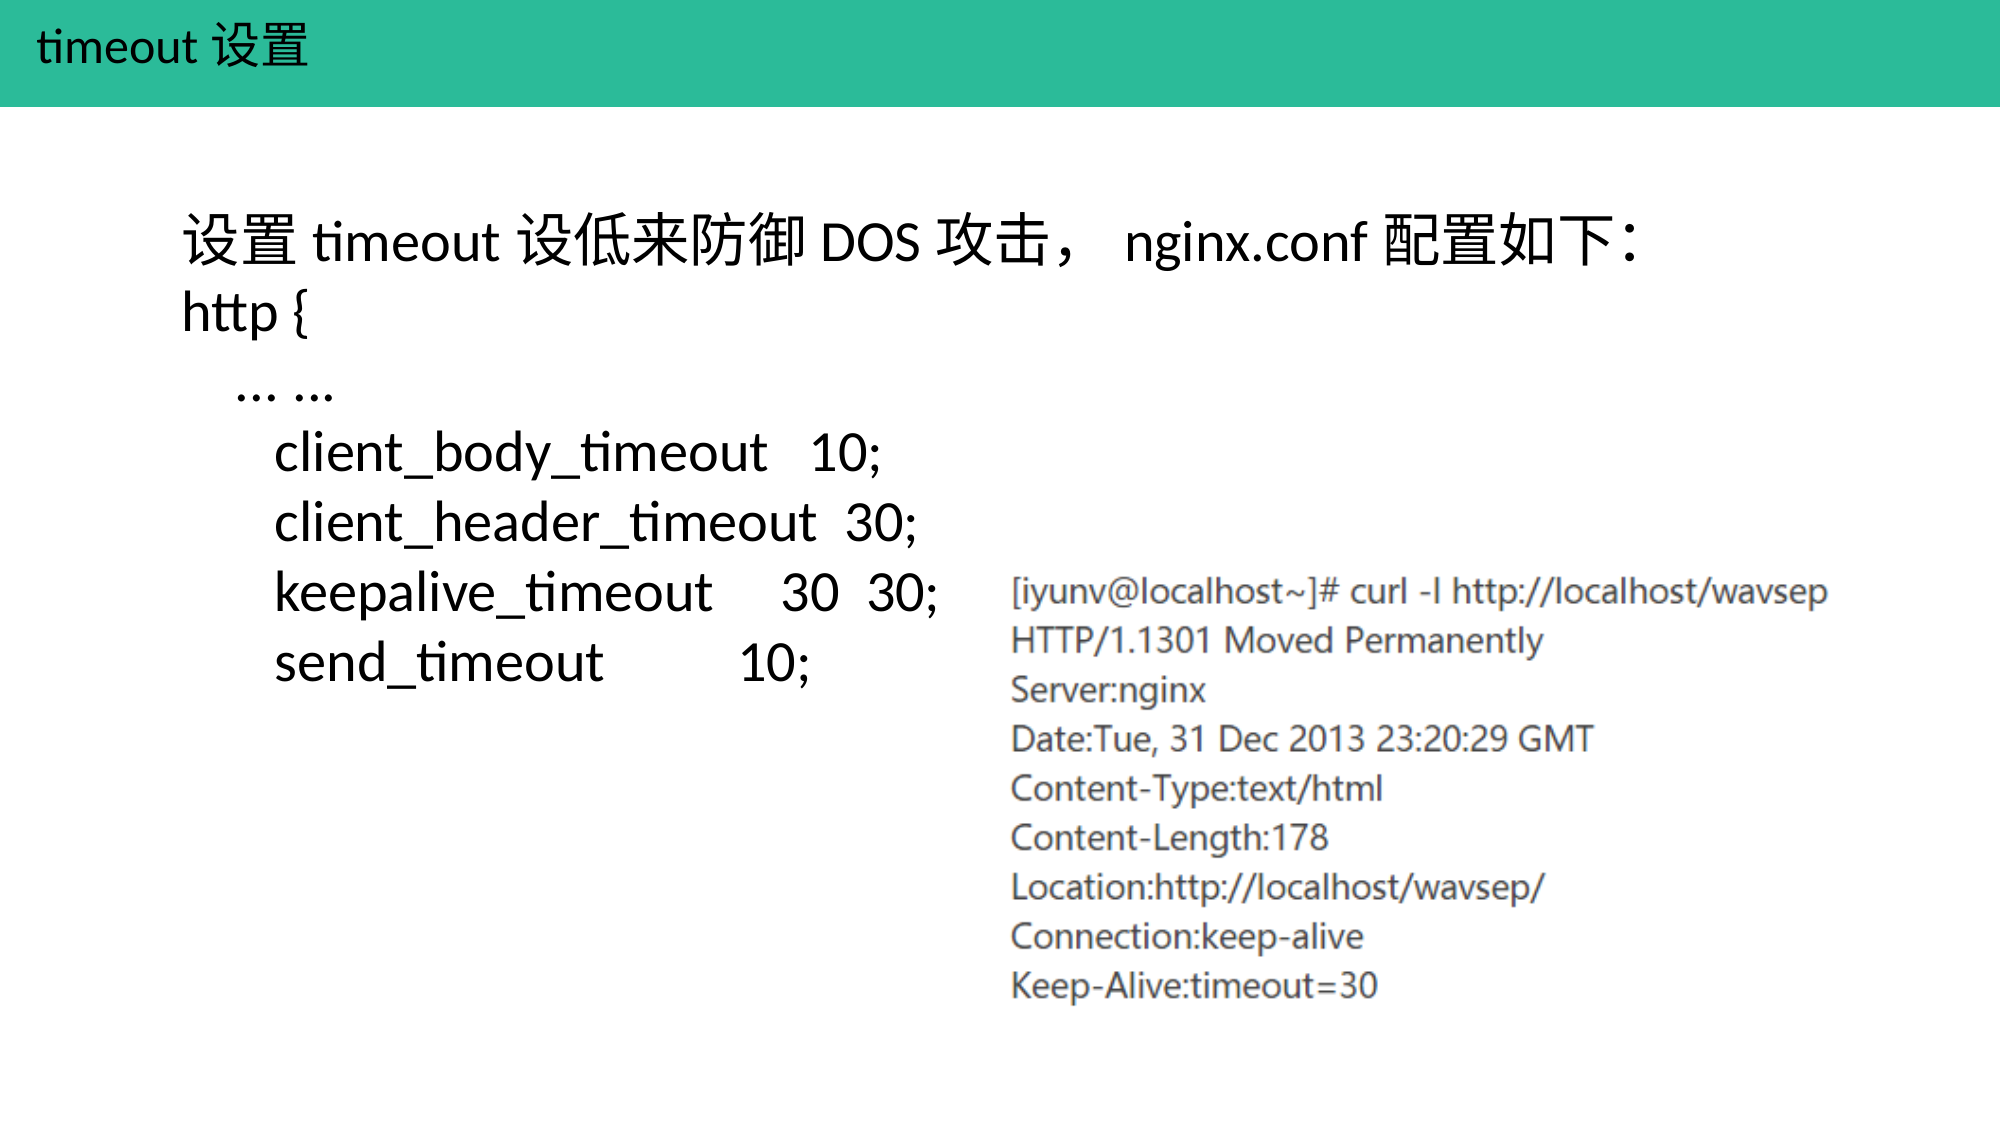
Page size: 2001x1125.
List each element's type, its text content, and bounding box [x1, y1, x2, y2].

text_box 设置timeout设低来防御DOS攻击，nginx.conf配置如下： http { ... ... client_body_timeout 10; client_header_timeout 30; keepalive_timeout 30 30; send_timeout 10; [167, 196, 1837, 701]
picture [1005, 566, 1906, 1027]
text_box [0, 0, 2000, 107]
text_box timeout设置 [21, 6, 1906, 82]
